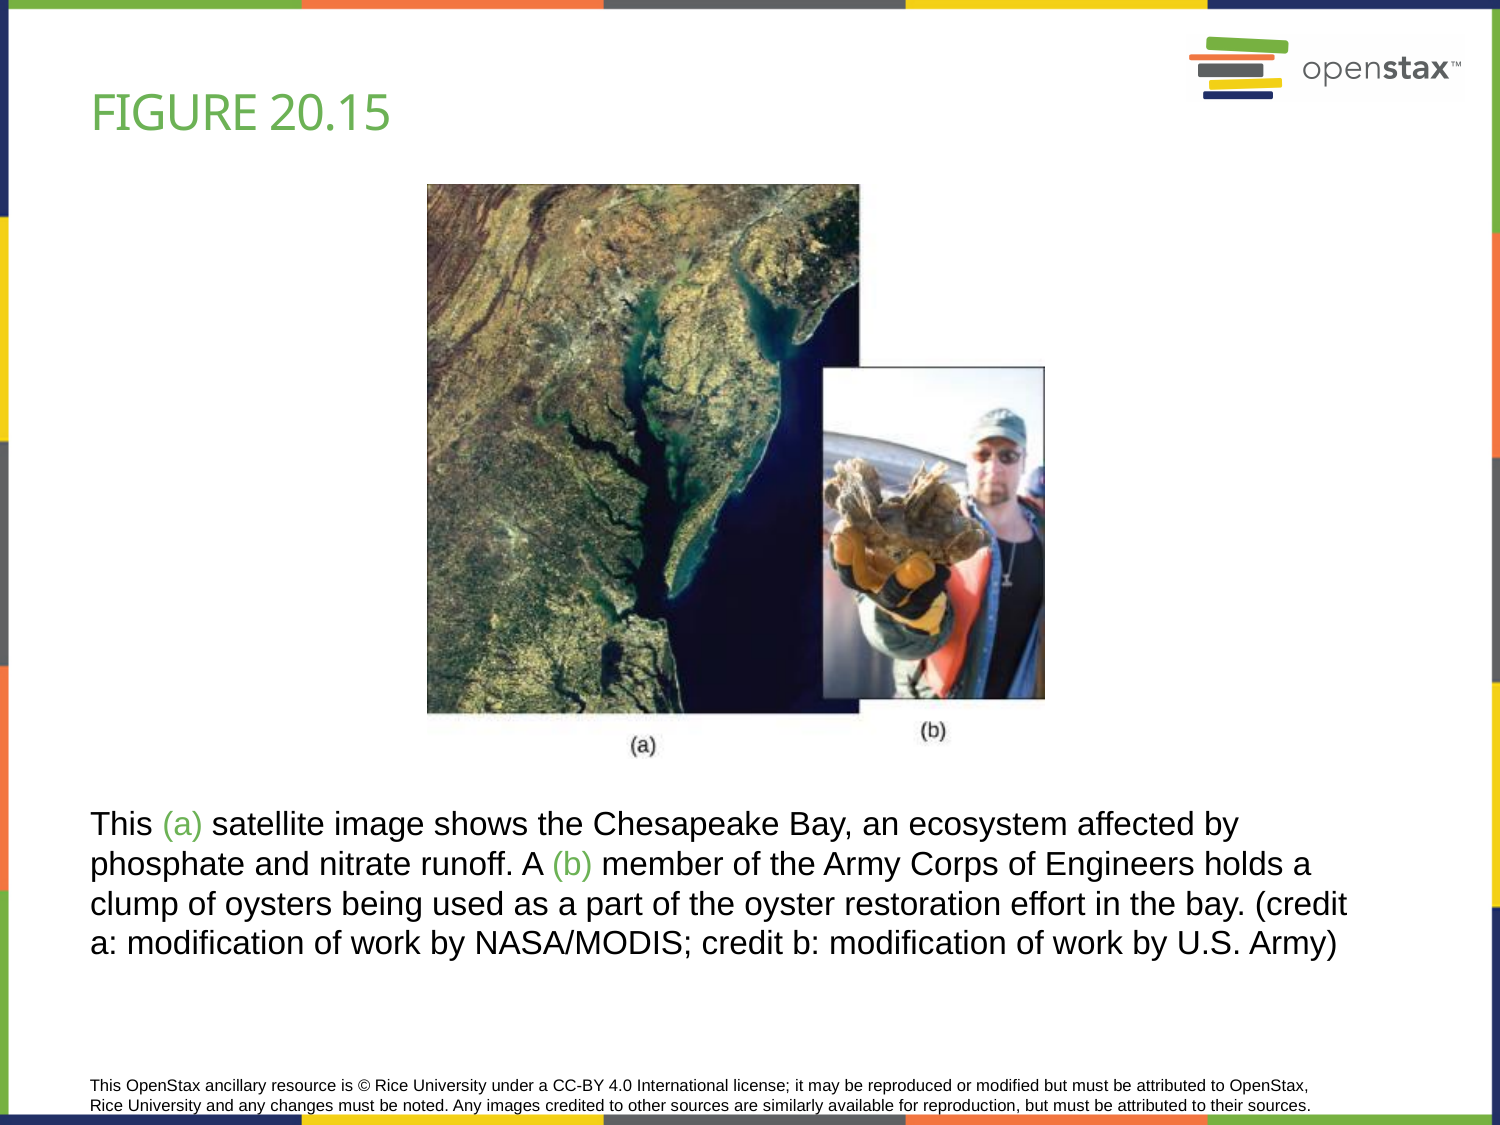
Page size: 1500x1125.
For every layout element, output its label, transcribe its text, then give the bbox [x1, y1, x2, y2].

picture [0, 0, 1500, 1125]
title Figure 20.15 [75, 39, 1398, 148]
list This (a) satellite image shows the Chesapeake Bay, an ecosystem affected by phosphate and nitrate runoff. A (b) member of the Army Corps of Engineers holds a clump of oysters being used as a part of the oyster restoration effort in the bay. (credit a: modification of work by NASA/MODIS; credit b: modification of work by U.S. Army) [75, 794, 1398, 986]
text_box This OpenStax ancillary resource is © Rice University under a CC-BY 4.0 International license; it may be reproduced or modified but must be attributed to OpenStax, Rice University and any changes must be noted. Any images credited to other sources are similarly available for reproduction, but must be attributed to their sources. [75, 1067, 1336, 1114]
